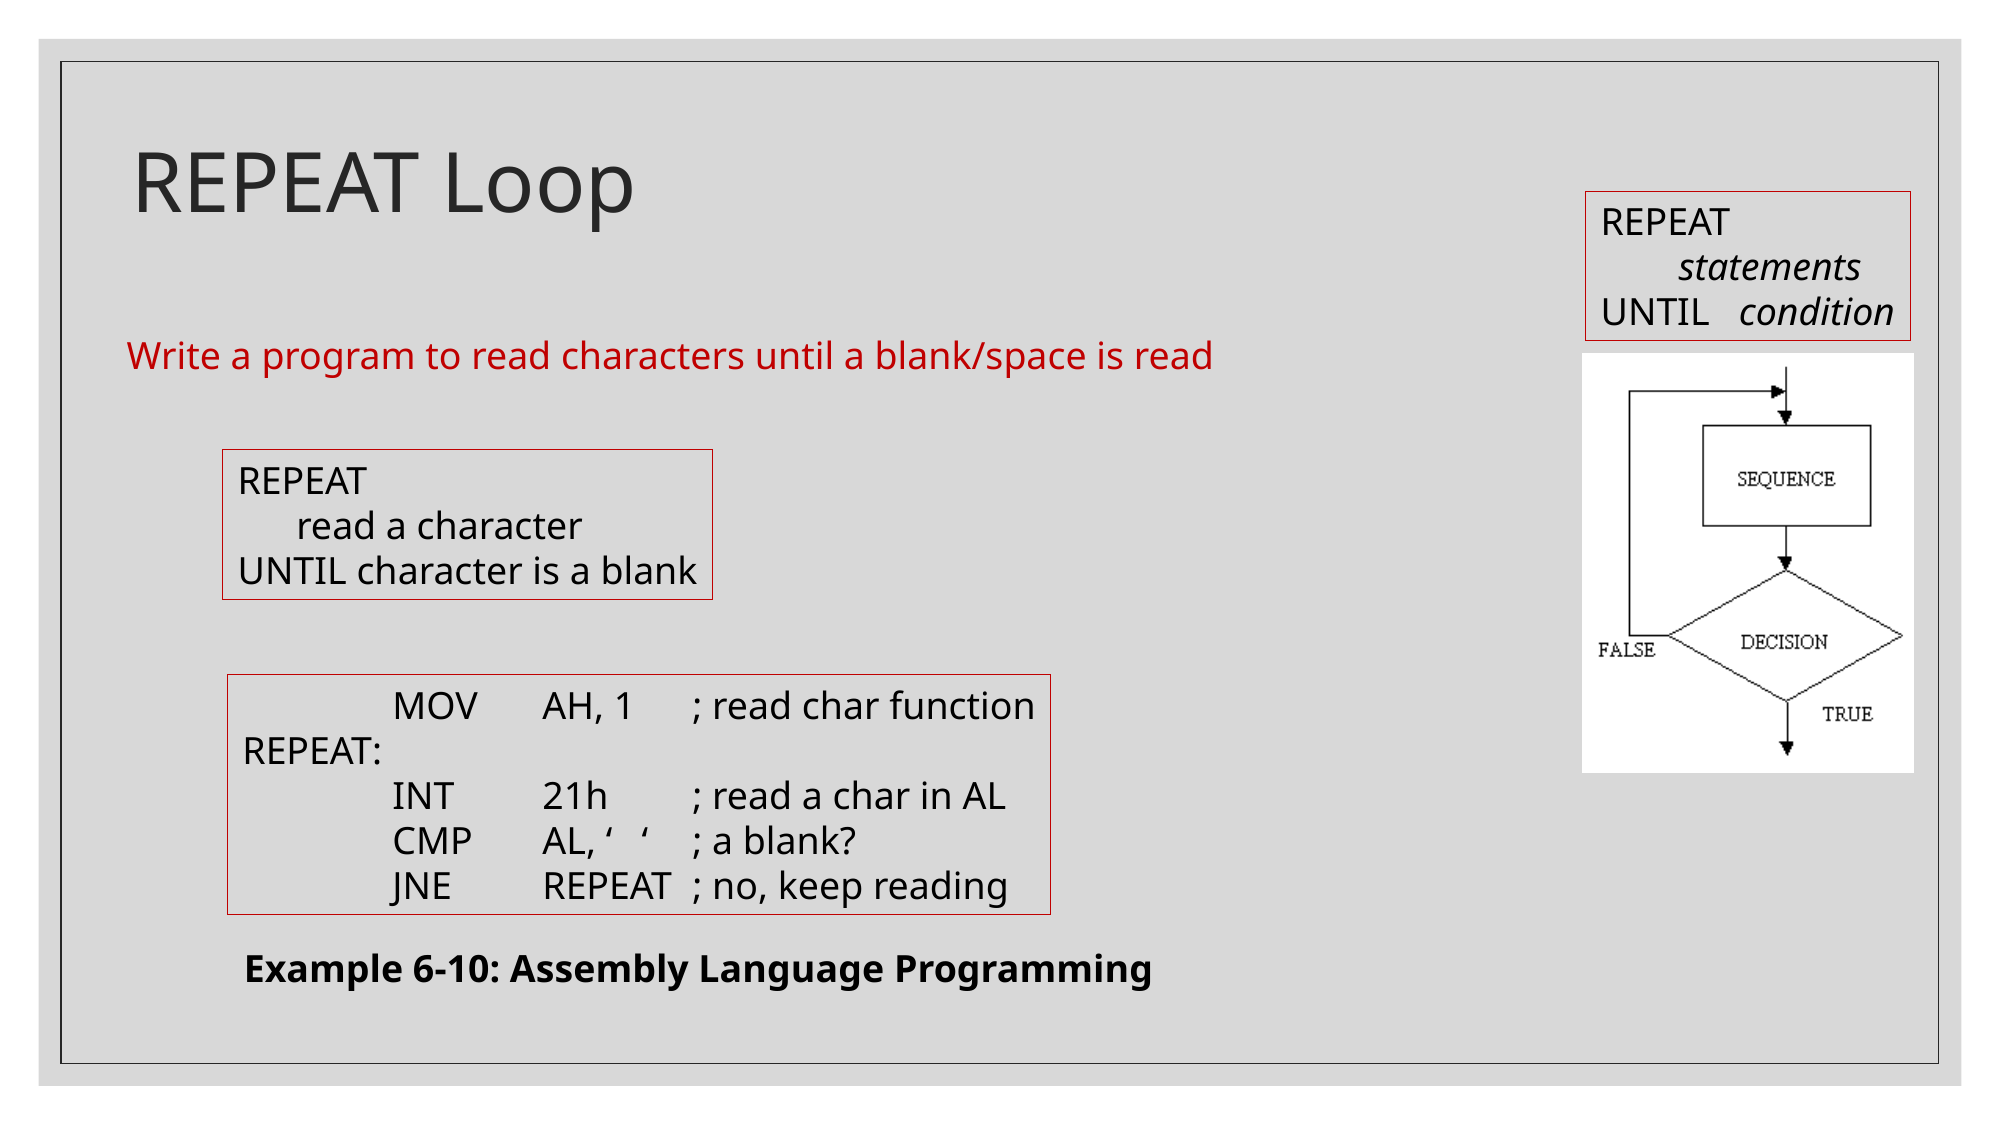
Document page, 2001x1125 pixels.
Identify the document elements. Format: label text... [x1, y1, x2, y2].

picture [1582, 353, 1914, 773]
title REPEAT Loop [116, 110, 1467, 261]
text_box REPEAT statements UNTIL condition [1585, 191, 1911, 341]
text_box Write a program to read characters until a blank/space is read [111, 324, 1230, 385]
text_box MOV AH, 1 ; read char function REPEAT: INT 21h ; read a char in AL CMP AL, ‘ ‘ ; a blank? JNE REPEAT ; no, keep reading [227, 674, 1051, 915]
text_box Example 6-10: Assembly Language Programming [228, 937, 1169, 998]
text_box REPEAT read a character UNTIL character is a blank [222, 449, 713, 600]
